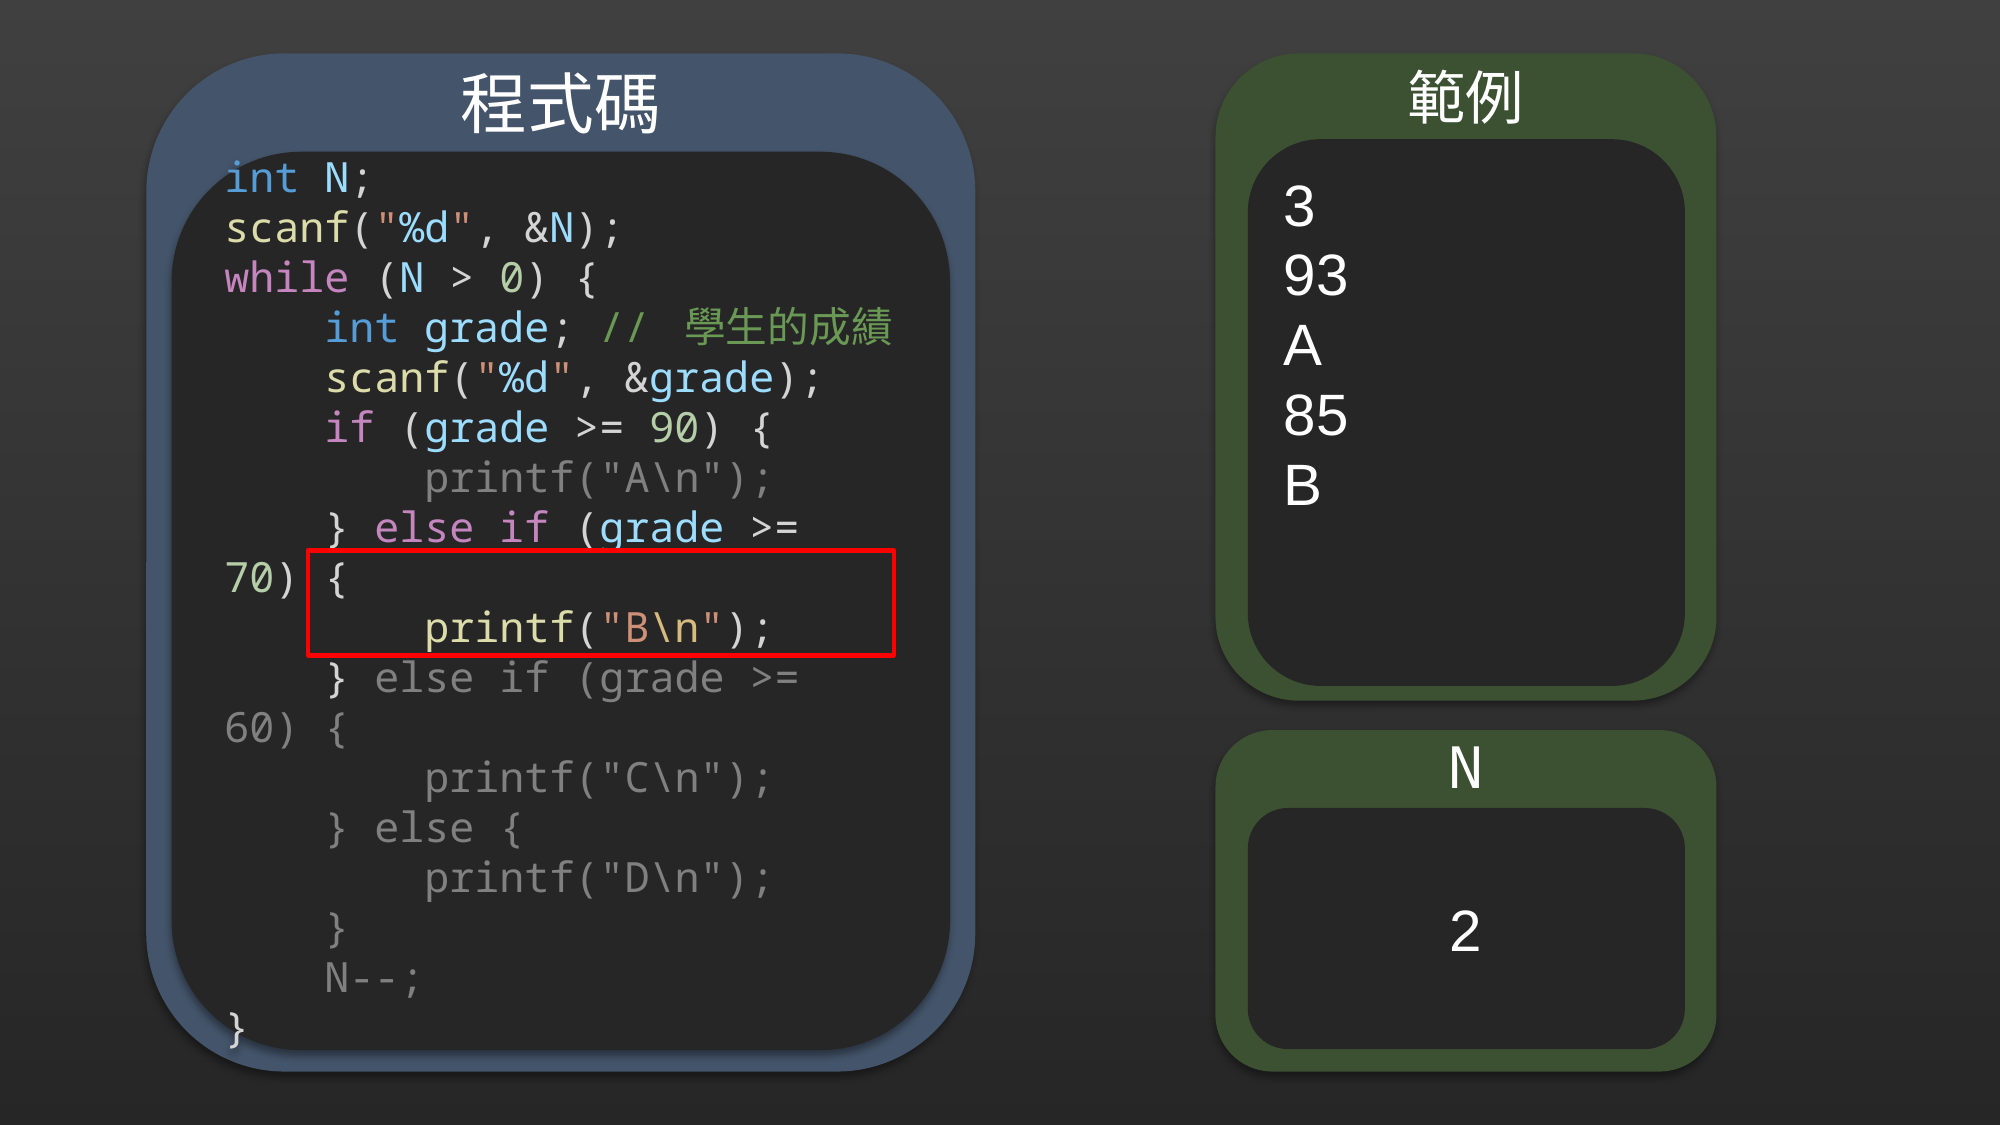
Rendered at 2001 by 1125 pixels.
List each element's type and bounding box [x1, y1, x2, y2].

text_box [1215, 53, 1717, 701]
text_box [1215, 722, 1717, 1072]
text_box [146, 53, 976, 1072]
